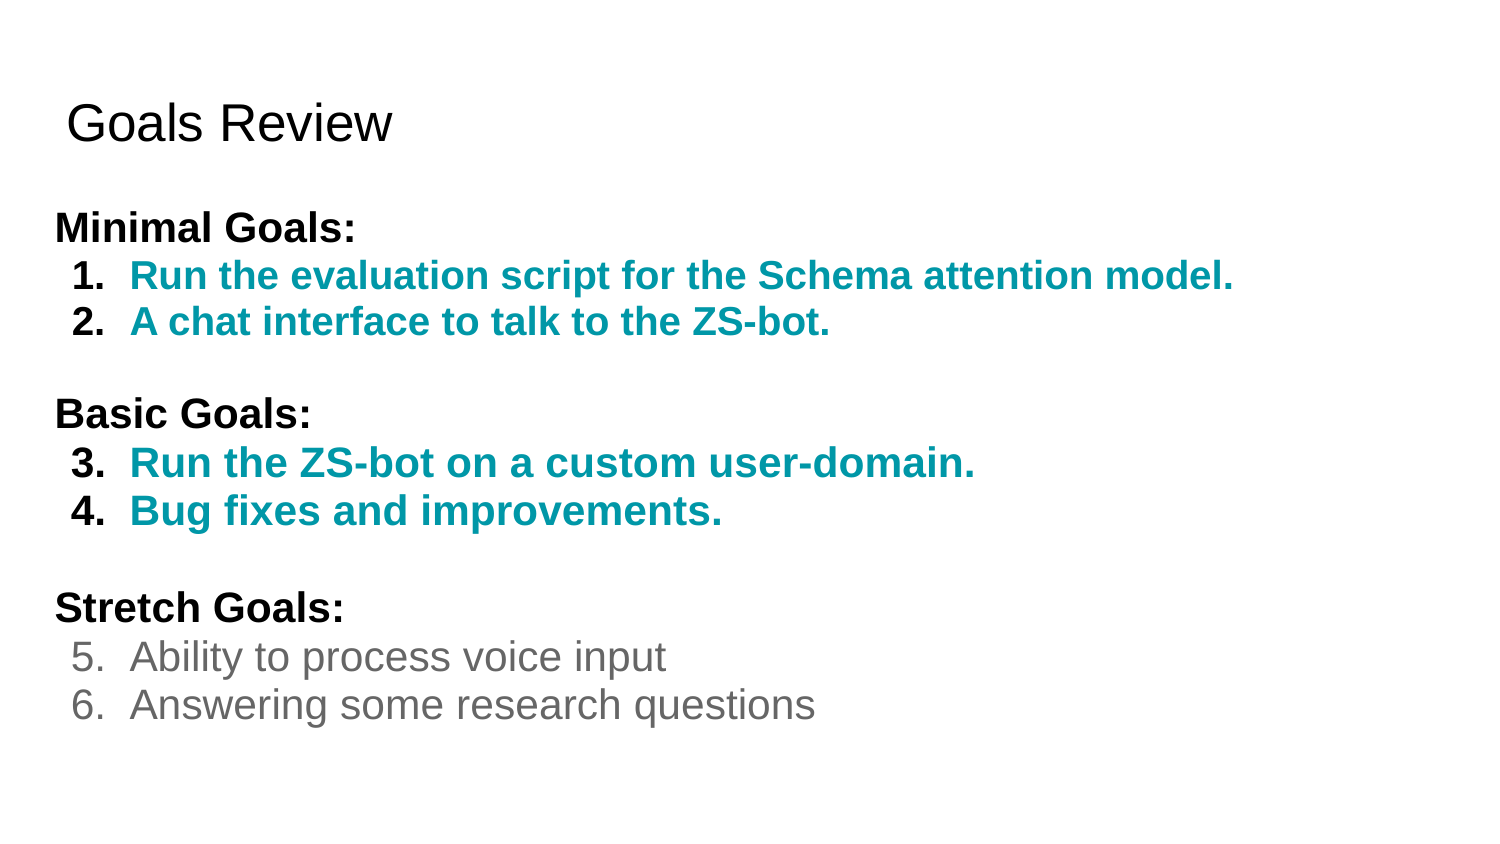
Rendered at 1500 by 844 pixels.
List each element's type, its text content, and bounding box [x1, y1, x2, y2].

title Goals Review [51, 72, 1449, 167]
list Minimal Goals: Run the evaluation script for the Schema attention model. A chat interface to talk to the ZS-bot. Basic Goals: Run the ZS-bot on a custom user-domain. Bug fixes and improvements. Stretch Goals: Ability to process voice input Answering some research questions [39, 189, 1402, 844]
